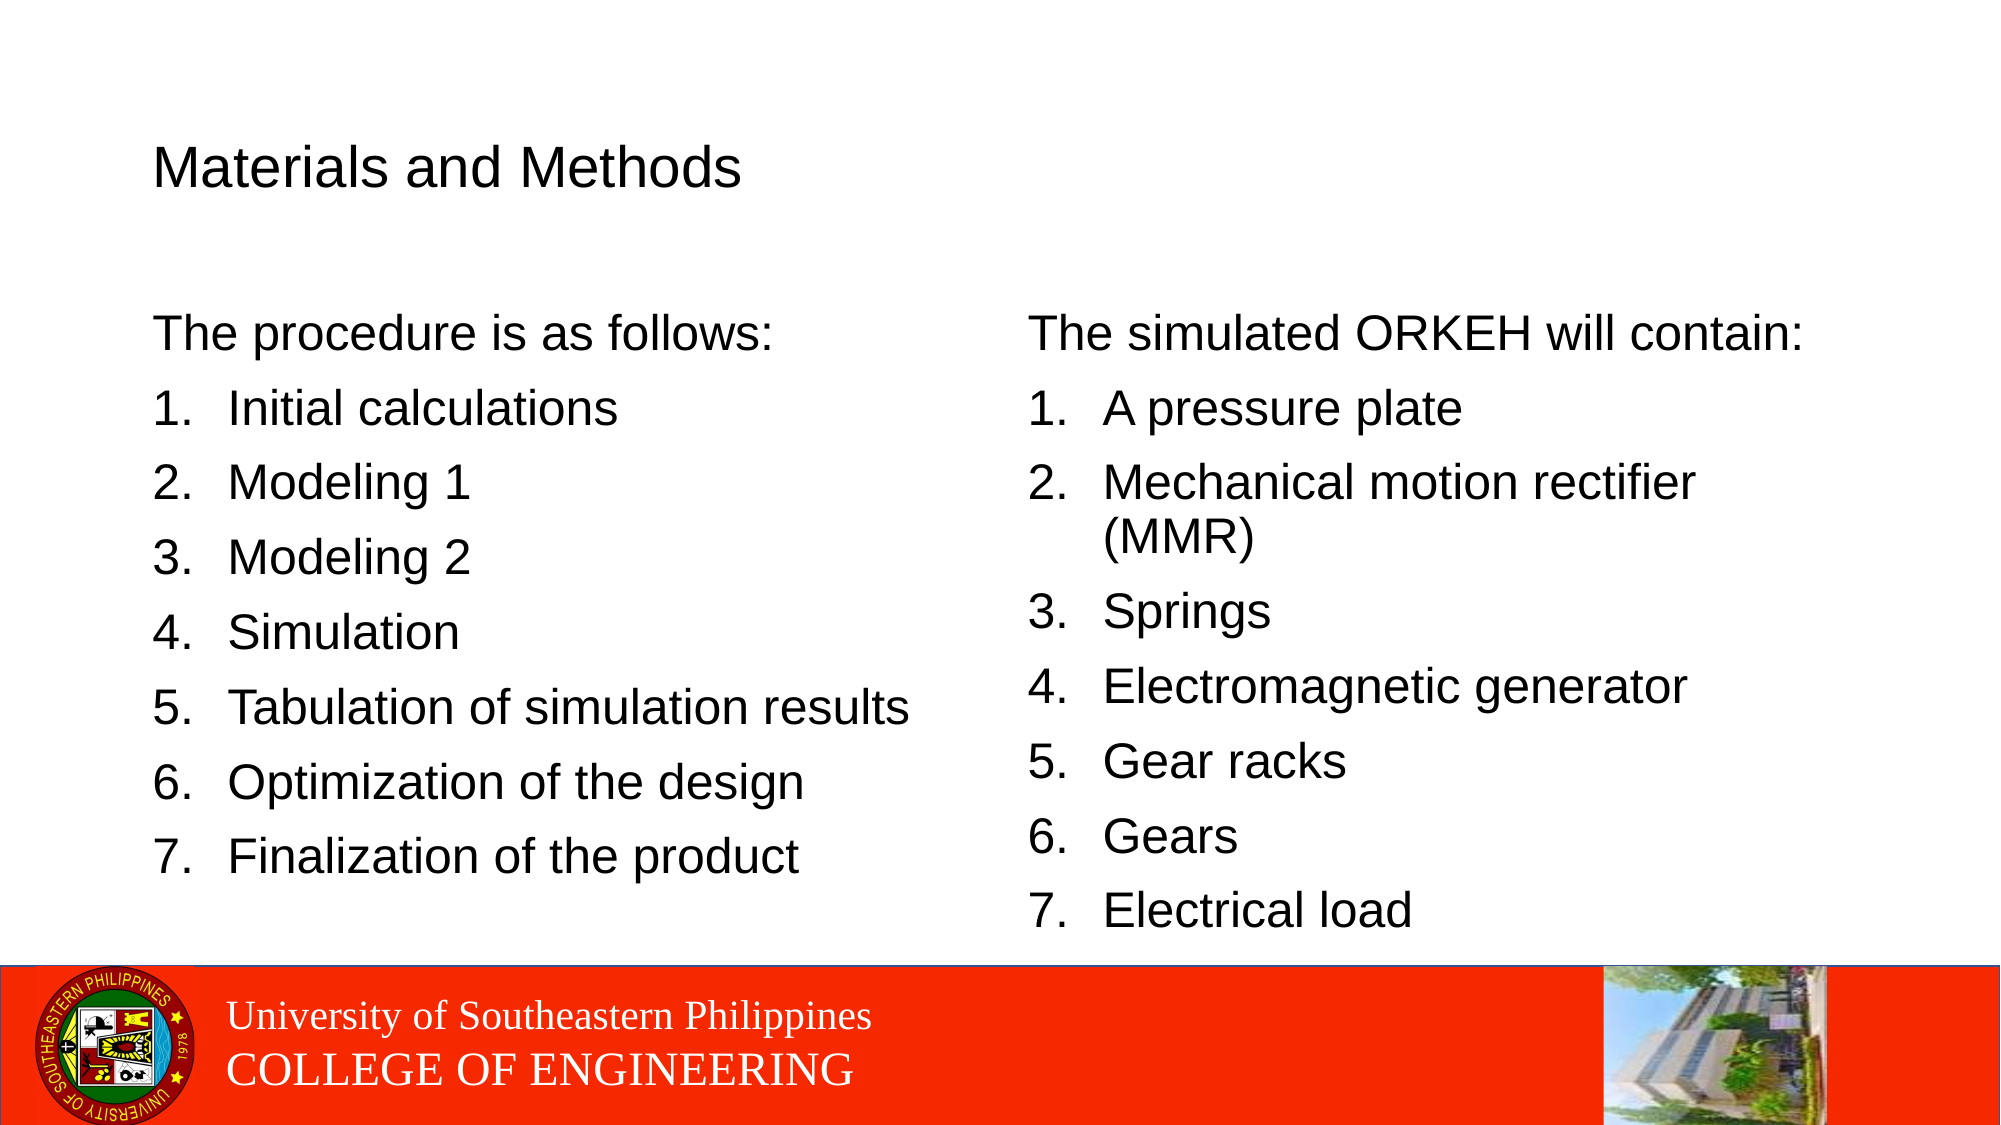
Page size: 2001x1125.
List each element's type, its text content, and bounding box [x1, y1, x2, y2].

list The simulated ORKEH will contain: A pressure plate Mechanical motion rectifier (MMR) Springs Electromagnetic generator Gear racks Gears Electrical load [1012, 299, 1863, 965]
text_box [0, 965, 2000, 1125]
list The procedure is as follows: Initial calculations Modeling 1 Modeling 2 Simulation Tabulation of simulation results Optimization of the design Finalization of the product [137, 299, 988, 965]
title Materials and Methods [137, 59, 1863, 278]
